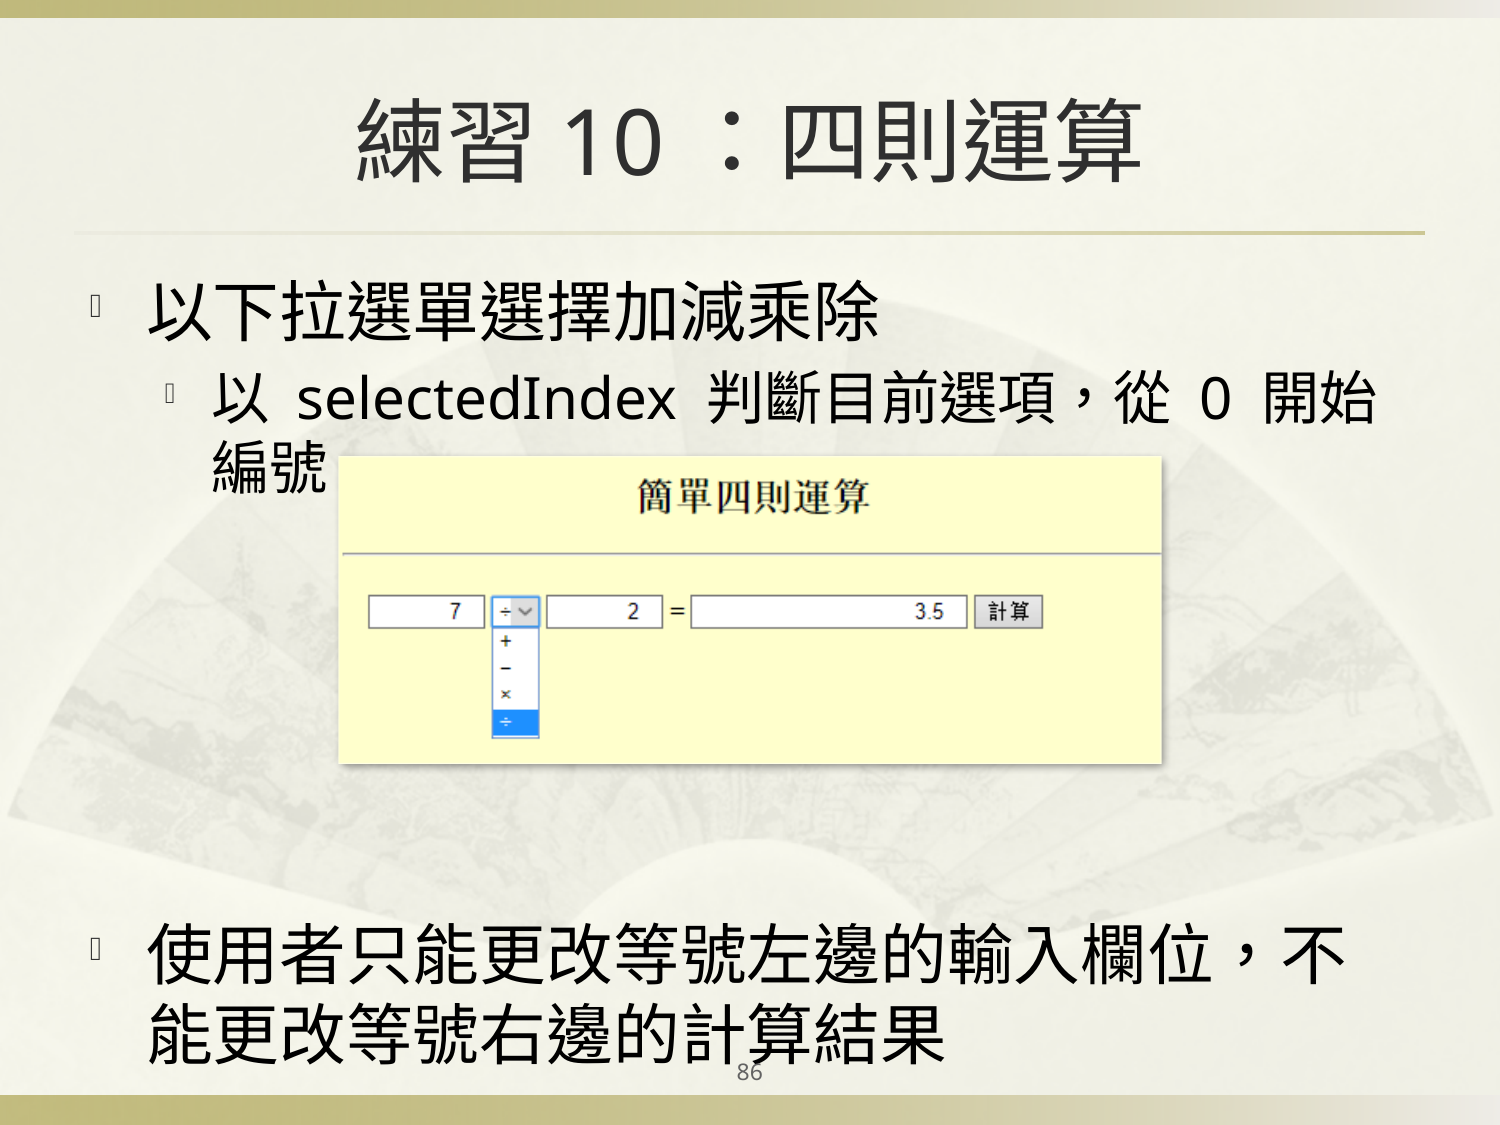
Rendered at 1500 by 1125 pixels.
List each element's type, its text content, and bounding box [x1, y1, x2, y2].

slide_number 86 [675, 1050, 825, 1097]
picture [337, 455, 1163, 765]
list 以下拉選單選擇加減乘除 以 selectedIndex 判斷目前選項，從 0 開始編號 使用者只能更改等號左邊的輸入欄位，不能更改等號右邊的計算結果 [75, 262, 1425, 1032]
title 練習10：四則運算 [75, 45, 1425, 233]
